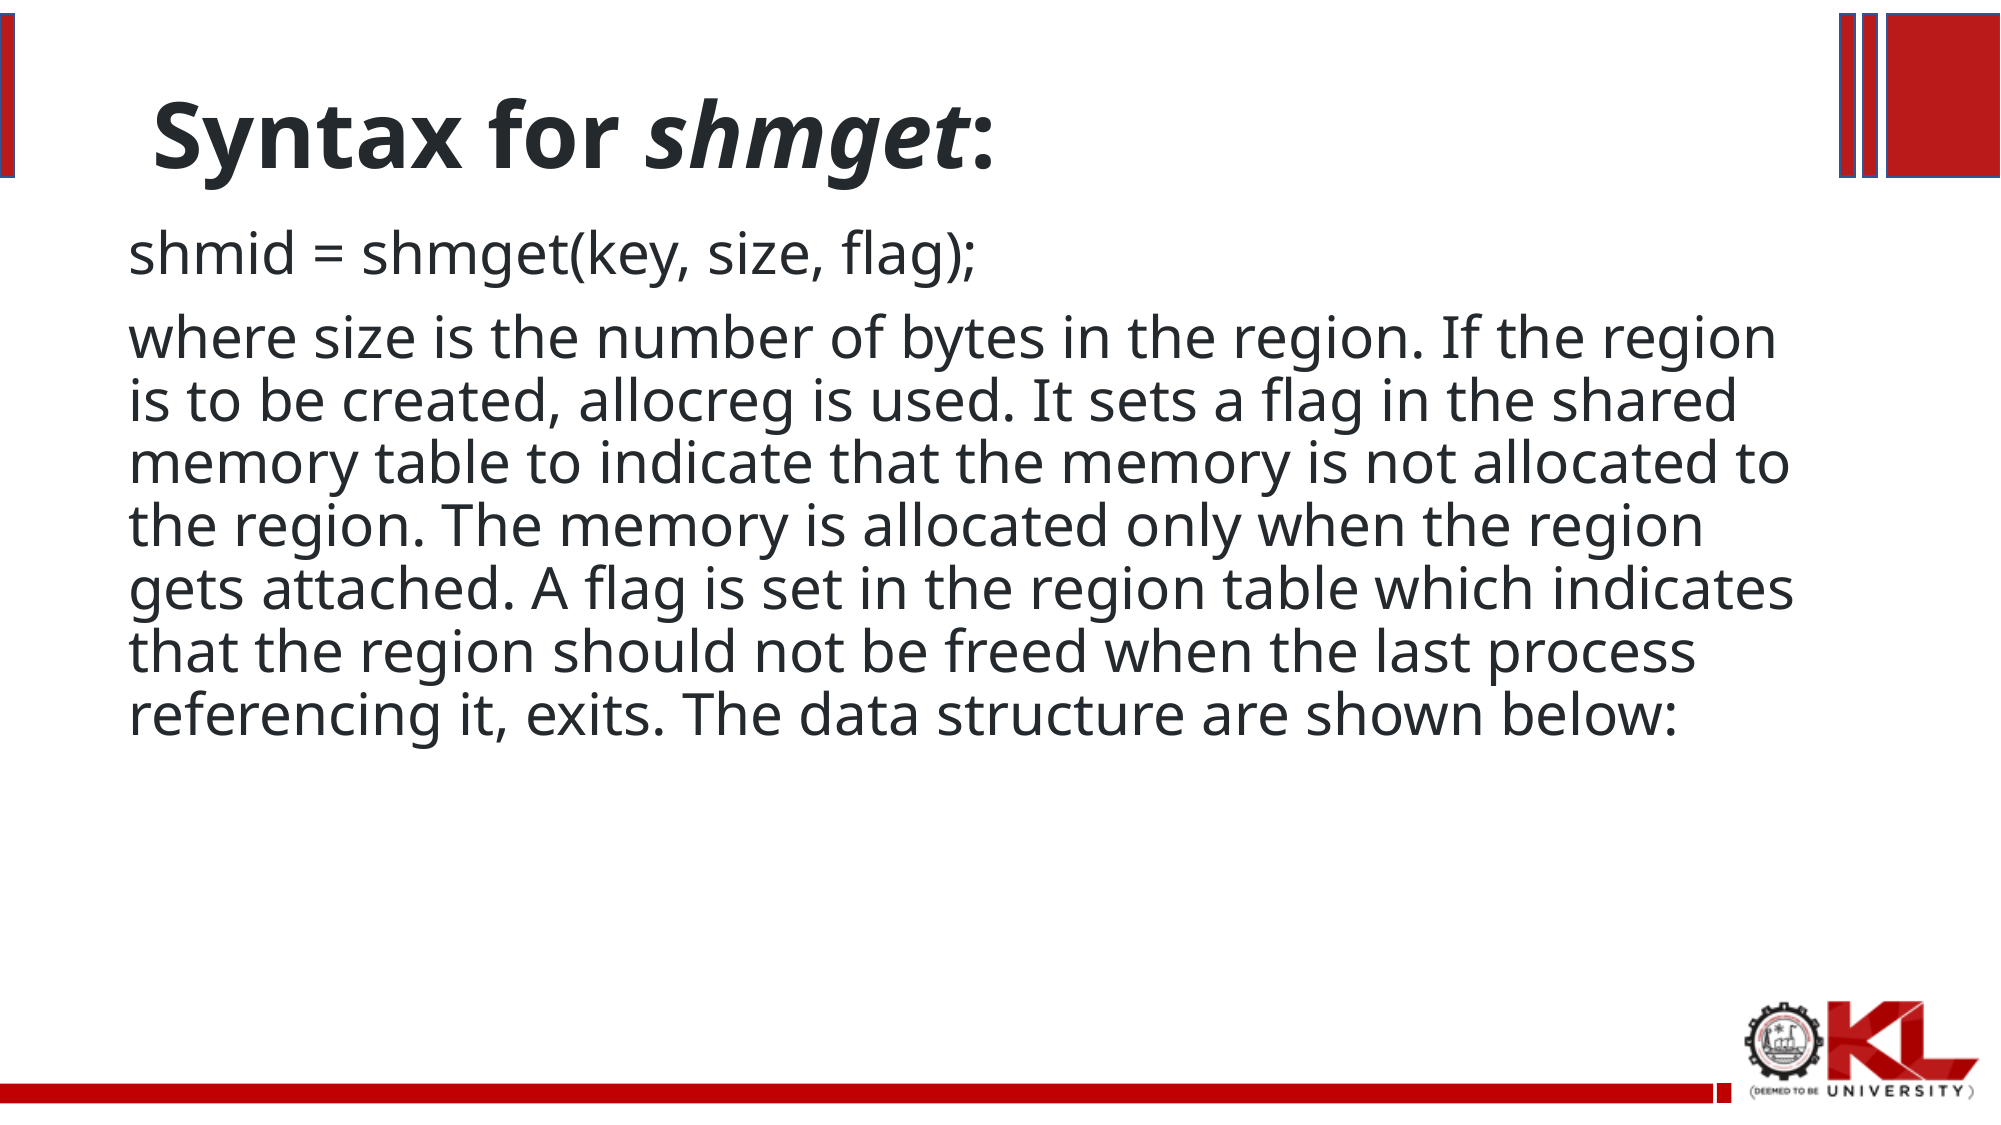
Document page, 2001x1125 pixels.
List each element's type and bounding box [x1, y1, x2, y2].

text_box [0, 0, 2000, 1104]
